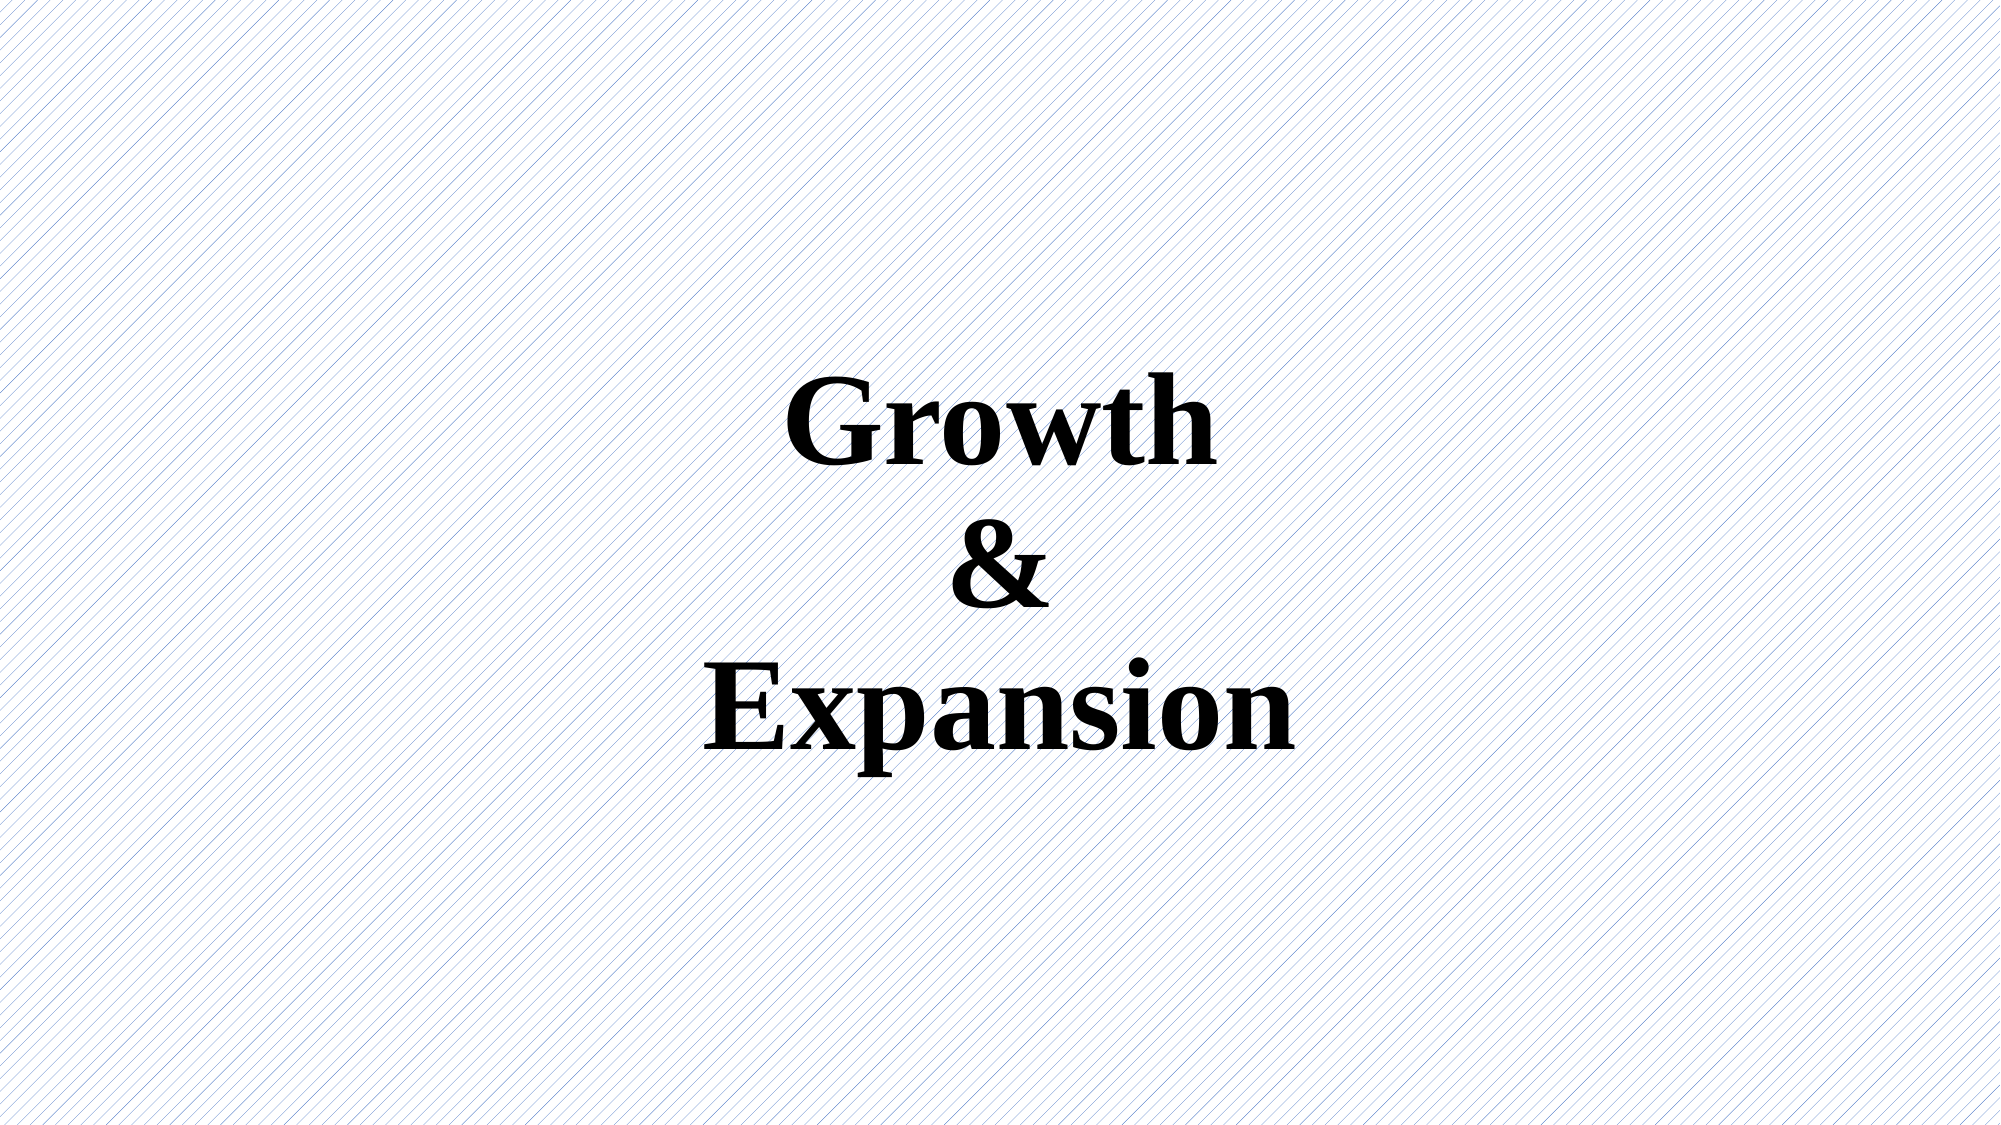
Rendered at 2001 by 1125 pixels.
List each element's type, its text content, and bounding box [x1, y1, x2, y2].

title Growth & Expansion [249, 339, 1750, 786]
